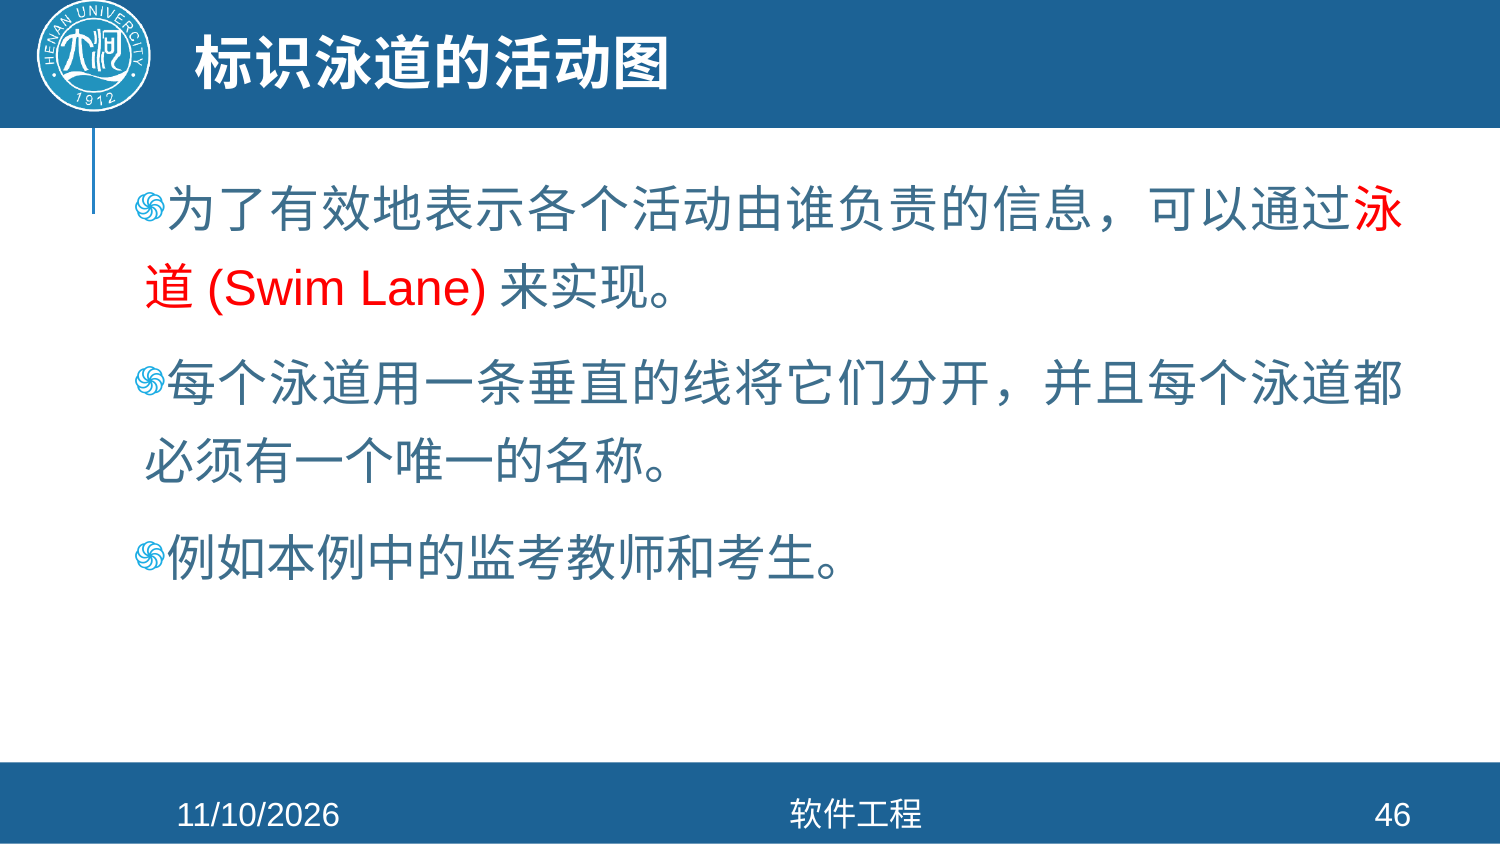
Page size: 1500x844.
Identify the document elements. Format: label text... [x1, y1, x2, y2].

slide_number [126, 796, 391, 830]
title 标识泳道的活动图 [179, 0, 1454, 136]
footer 软件工程 [391, 796, 1322, 830]
slide_number 46 [1333, 796, 1454, 830]
list 为了有效地表示各个活动由谁负责的信息，可以通过泳道(Swim Lane)来实现。 每个泳道用一条垂直的线将它们分开，并且每个泳道都必须有一个唯一的名称。 例如本例中的监考教师和考生。 [126, 151, 1411, 777]
